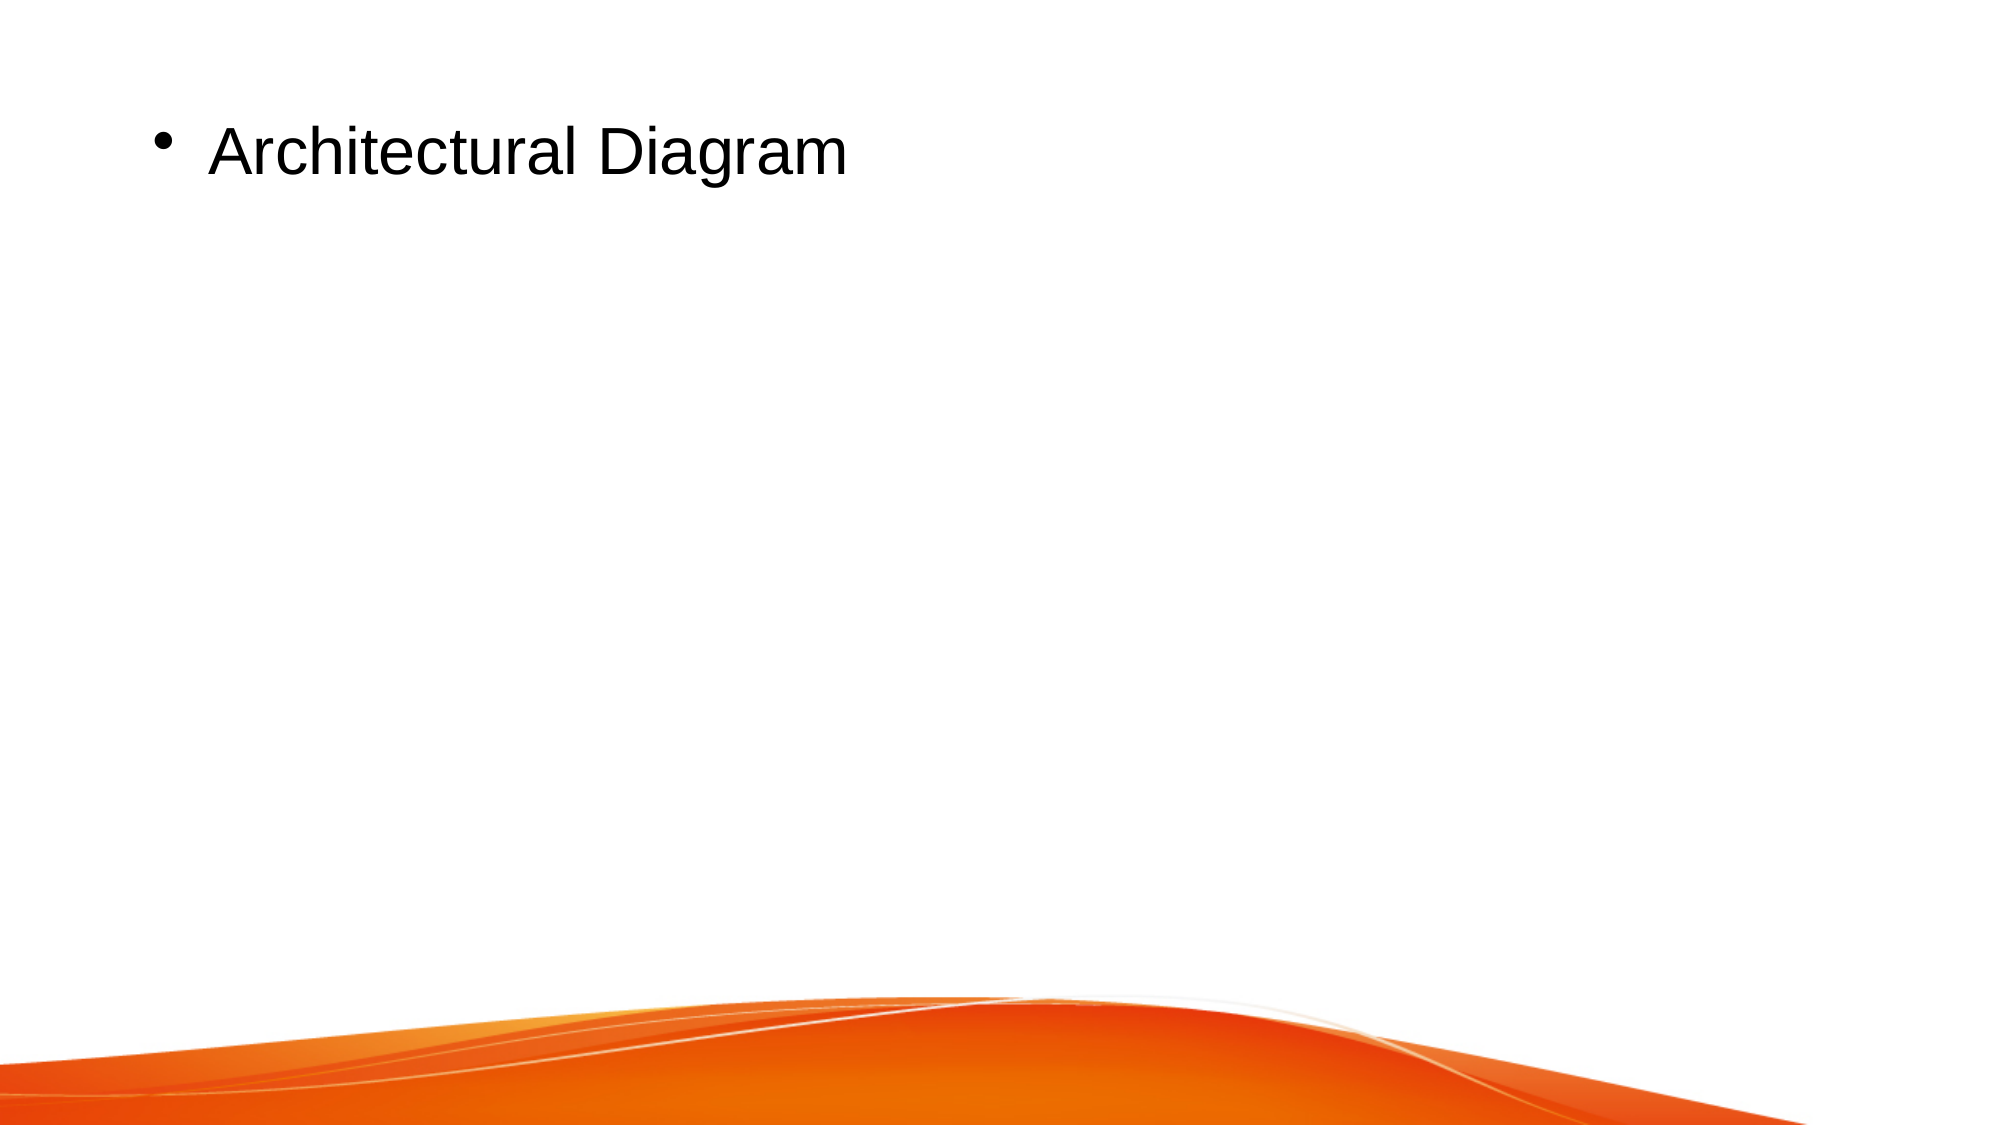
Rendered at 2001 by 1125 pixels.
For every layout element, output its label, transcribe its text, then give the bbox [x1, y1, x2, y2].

picture [0, 0, 2000, 1125]
list Architectural Diagram [137, 100, 1863, 1014]
